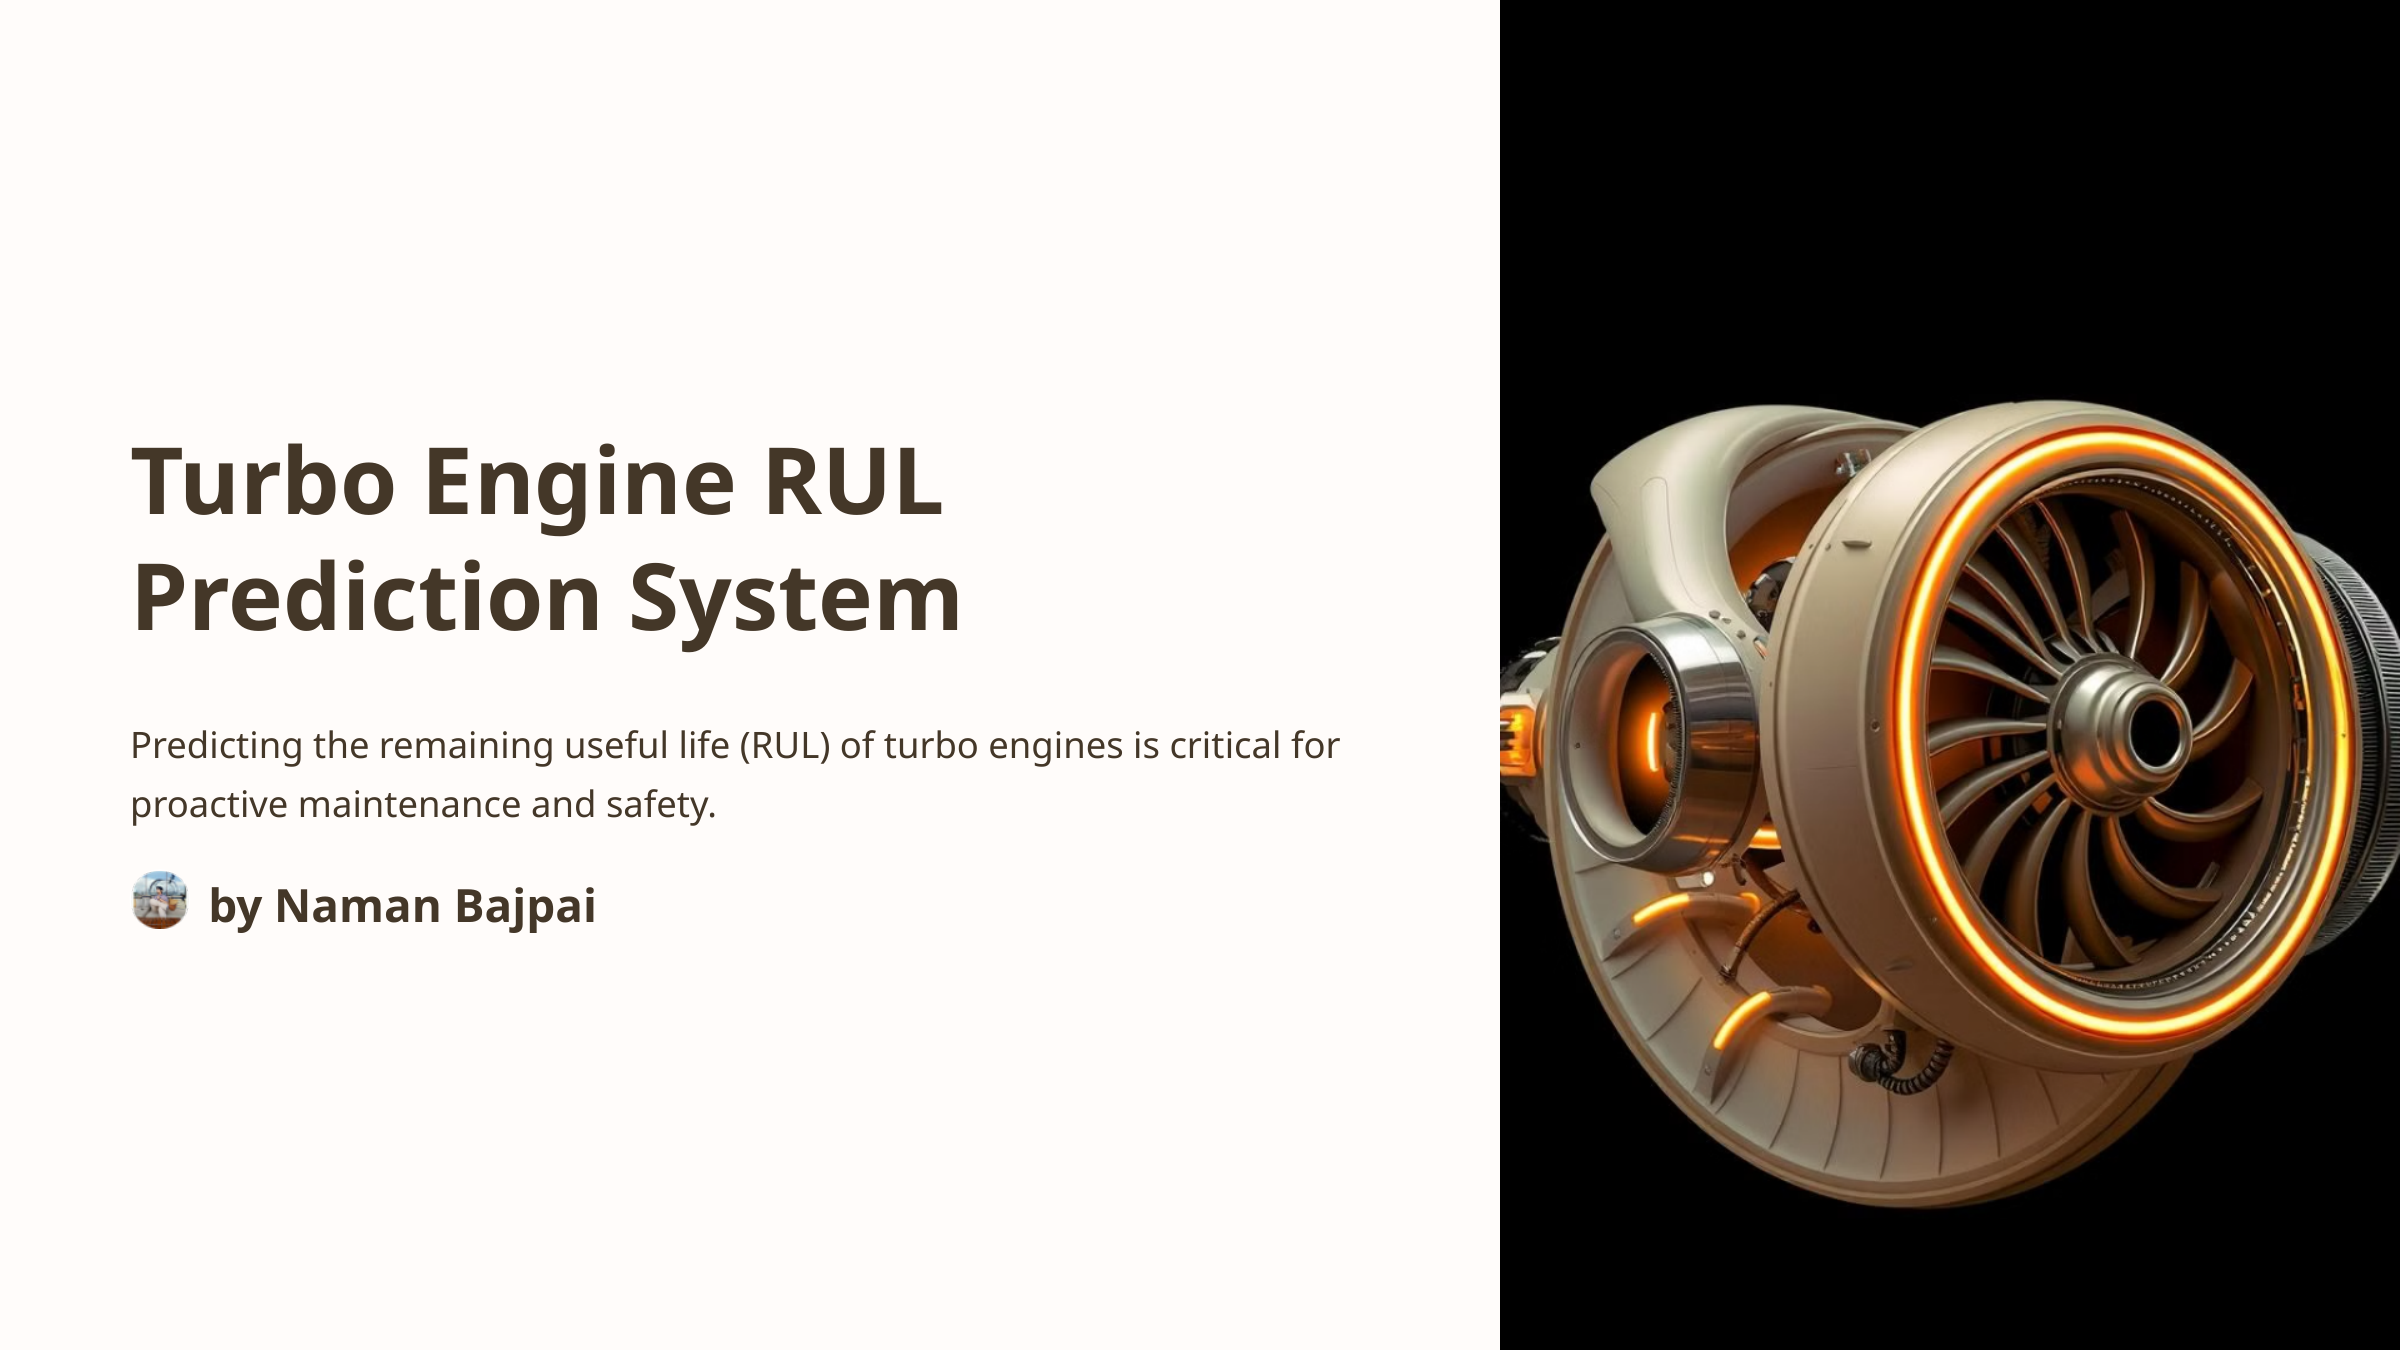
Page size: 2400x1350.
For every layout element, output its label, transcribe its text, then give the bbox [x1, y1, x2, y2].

text_box by Naman Bajpai [208, 866, 604, 933]
text_box Predicting the remaining useful life (RUL) of turbo engines is critical for proactive maintenance and safety. [130, 706, 1370, 826]
text_box Turbo Engine RUL Prediction System [130, 417, 1370, 651]
picture [131, 871, 189, 929]
picture [1499, 0, 2400, 1350]
